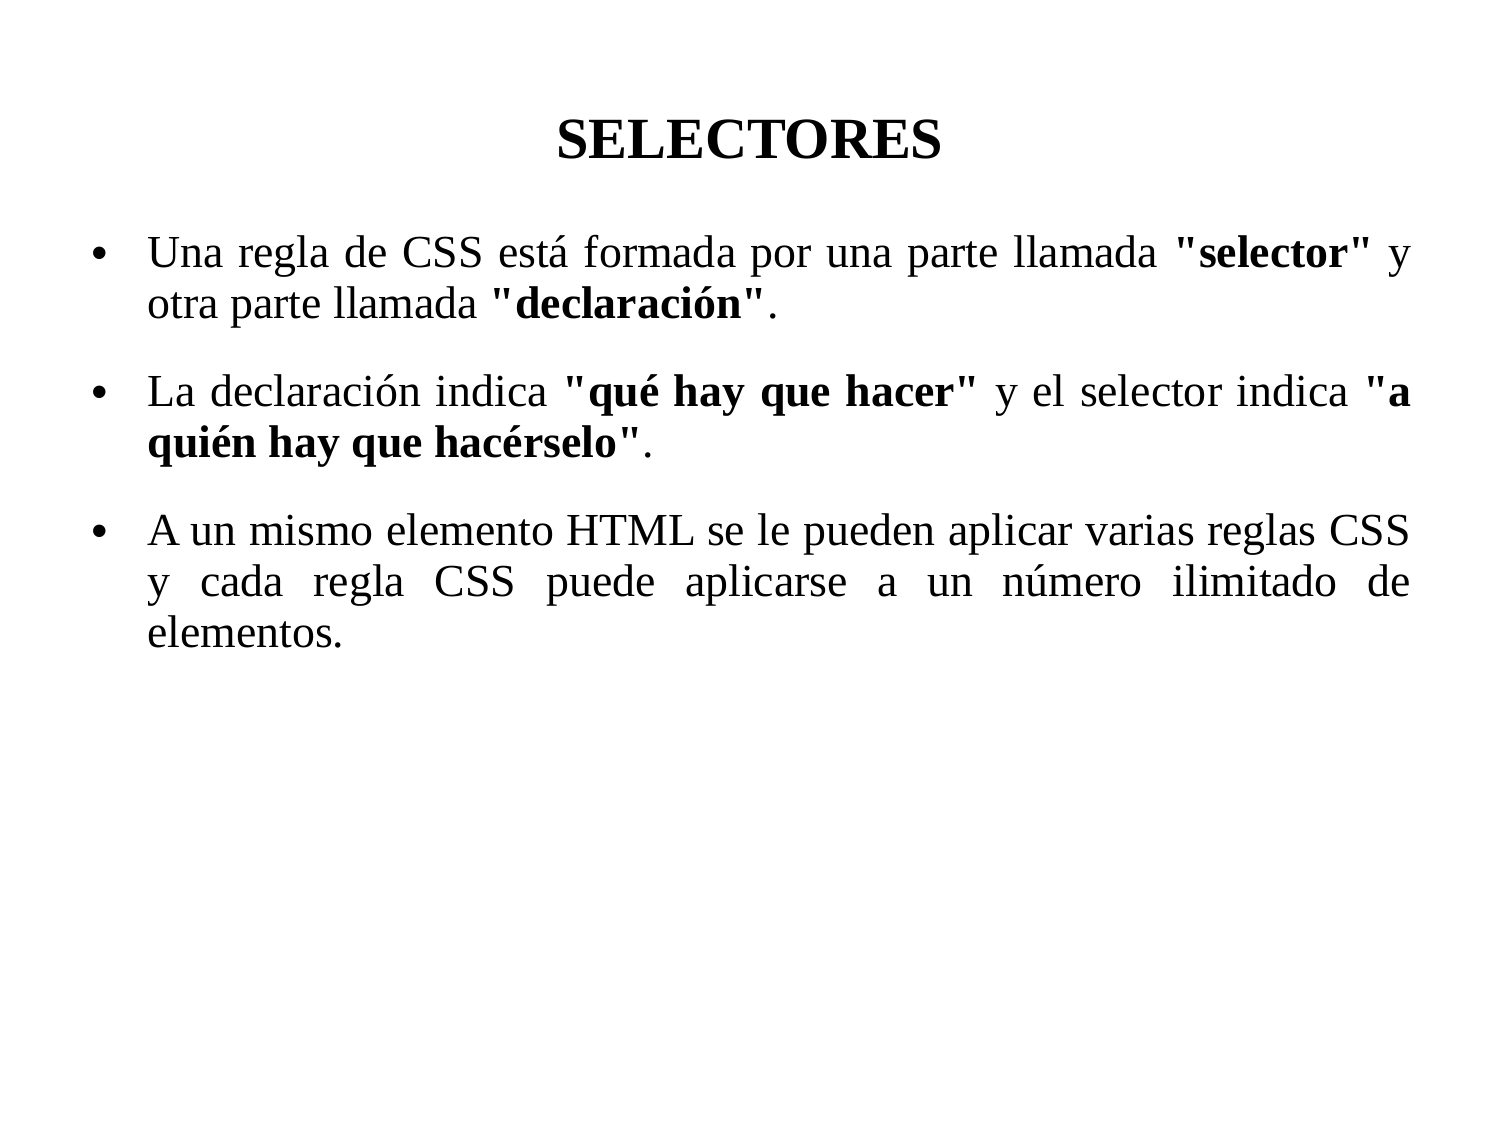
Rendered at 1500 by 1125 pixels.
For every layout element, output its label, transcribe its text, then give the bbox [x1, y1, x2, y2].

text_box SELECTORES [75, 45, 1425, 233]
text_box Una regla de CSS está formada por una parte llamada "selector" y otra parte llamada "declaración". La declaración indica "qué hay que hacer" y el selector indica "a quién hay que hacérselo". A un mismo elemento HTML se le pueden aplicar varias reglas CSS y cada regla CSS puede aplicarse a un número ilimitado de elementos. [76, 219, 1427, 1071]
